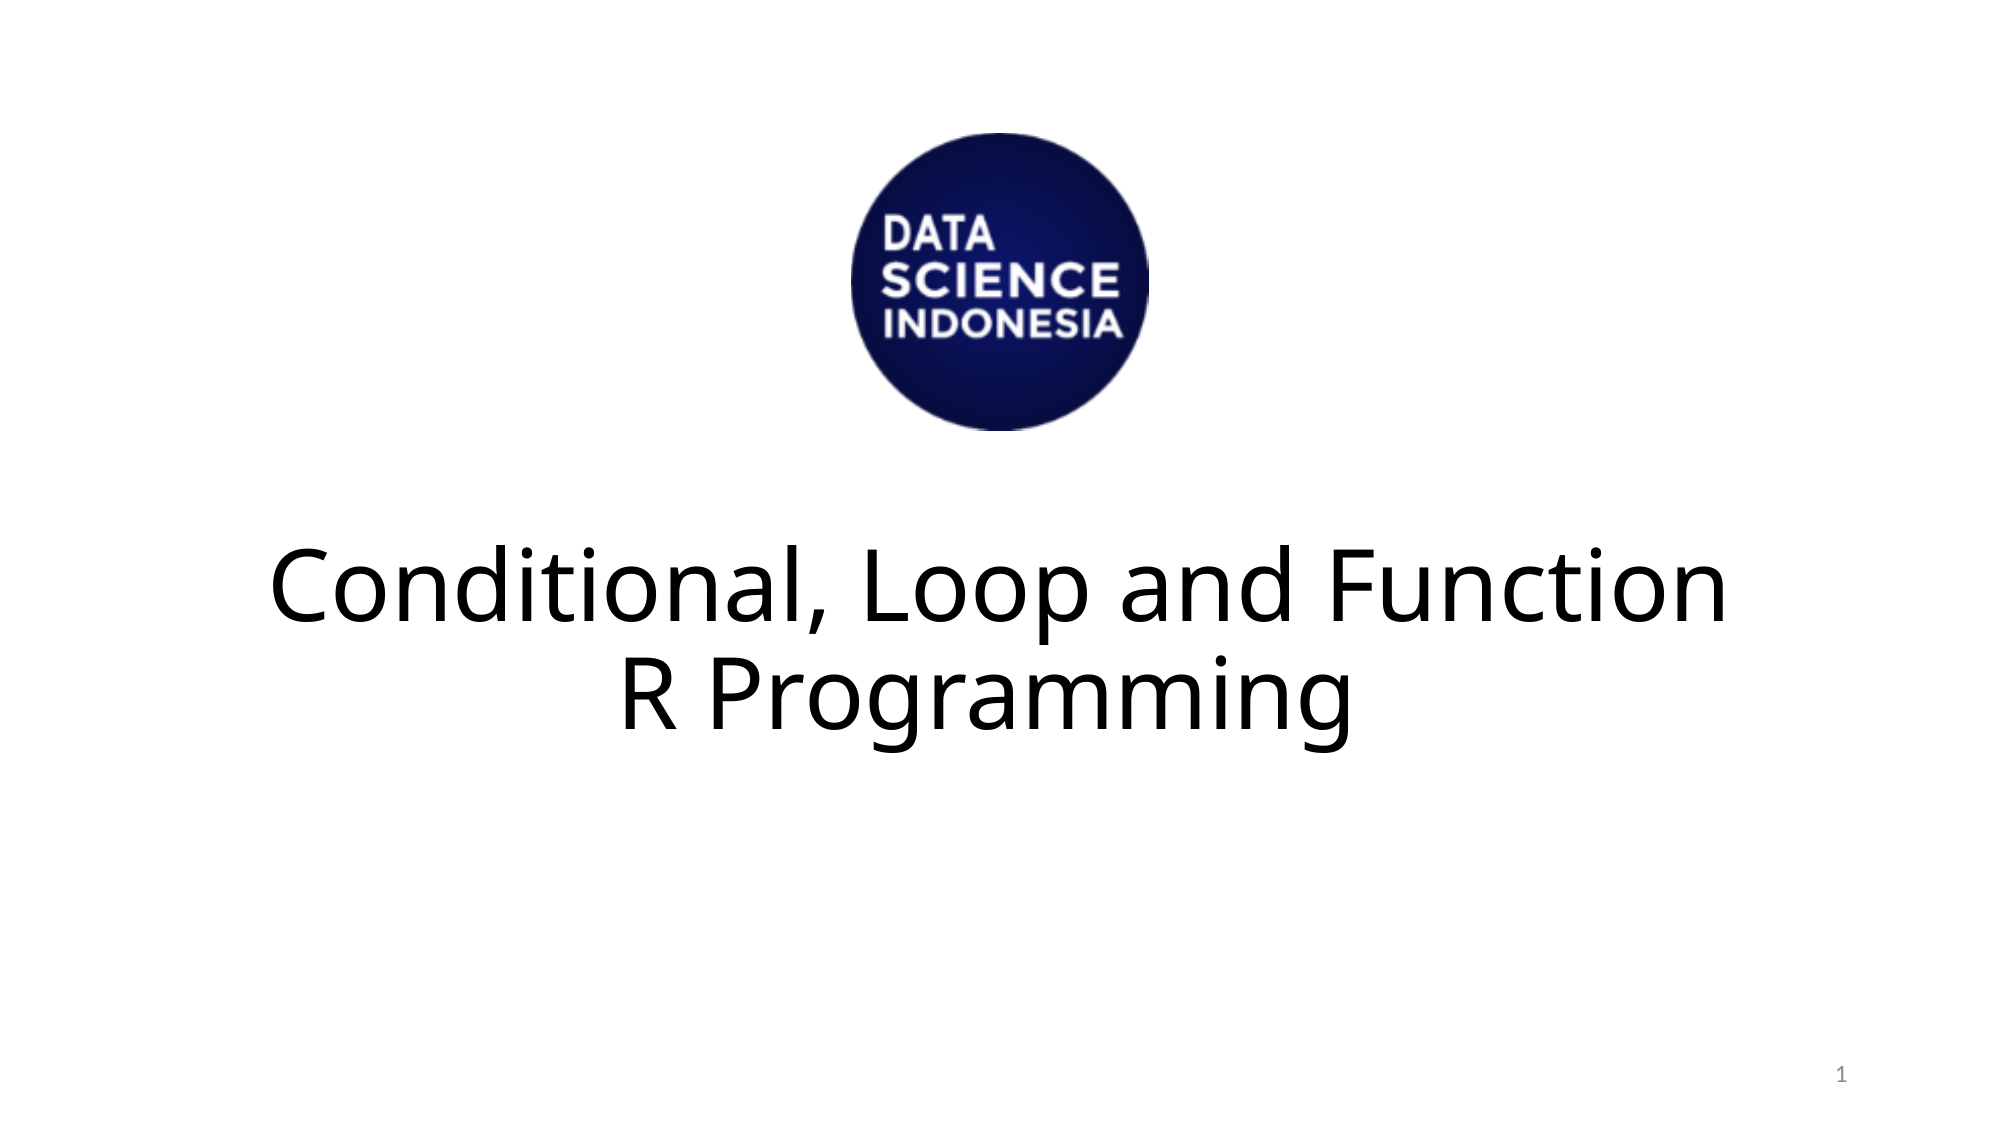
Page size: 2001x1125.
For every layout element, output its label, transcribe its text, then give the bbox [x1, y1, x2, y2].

slide_number 1 [1412, 1042, 1863, 1103]
title Conditional, Loop and Function R Programming [249, 366, 1750, 759]
picture [851, 133, 1149, 431]
